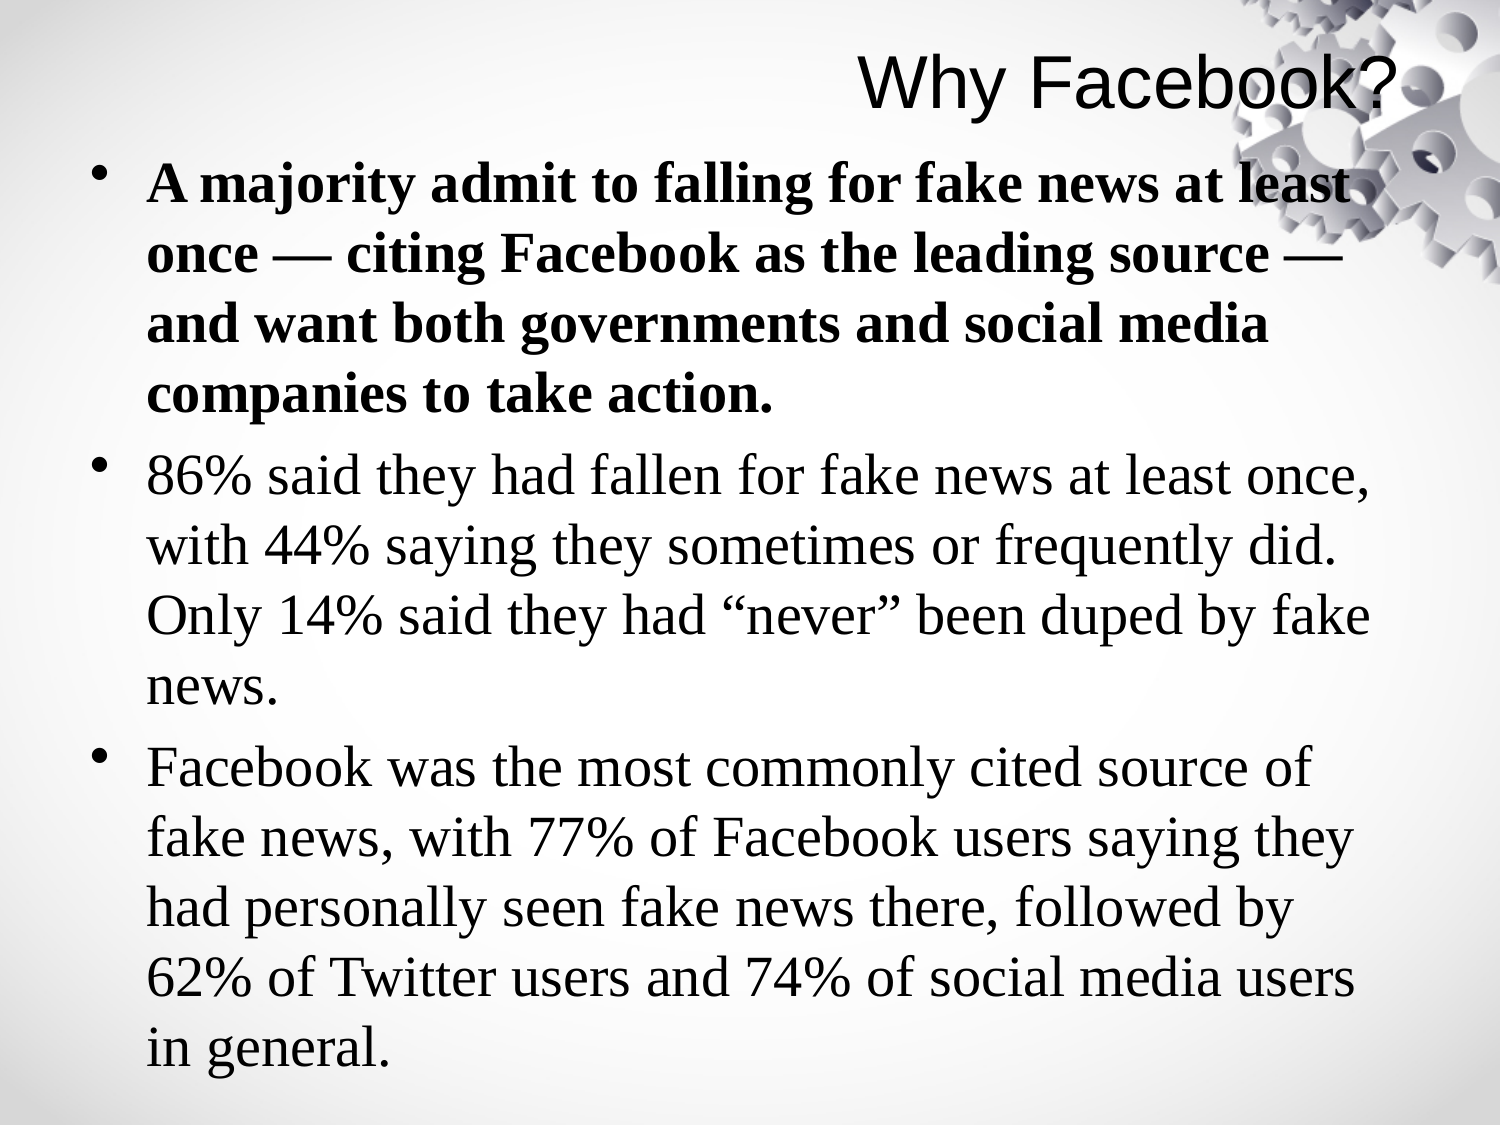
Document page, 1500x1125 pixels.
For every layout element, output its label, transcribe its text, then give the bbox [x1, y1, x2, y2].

list A majority admit to falling for fake news at least once — citing Facebook as the leading source — and want both governments and social media companies to take action. 86% said they had fallen for fake news at least once, with 44% saying they sometimes or frequently did. Only 14% said they had “never” been duped by fake news. Facebook was the most commonly cited source of fake news, with 77% of Facebook users saying they had personally seen fake news there, followed by 62% of Twitter users and 74% of social media users in general. [74, 136, 1432, 1081]
title Why Facebook? [74, 30, 1426, 127]
picture [0, 0, 1500, 1125]
